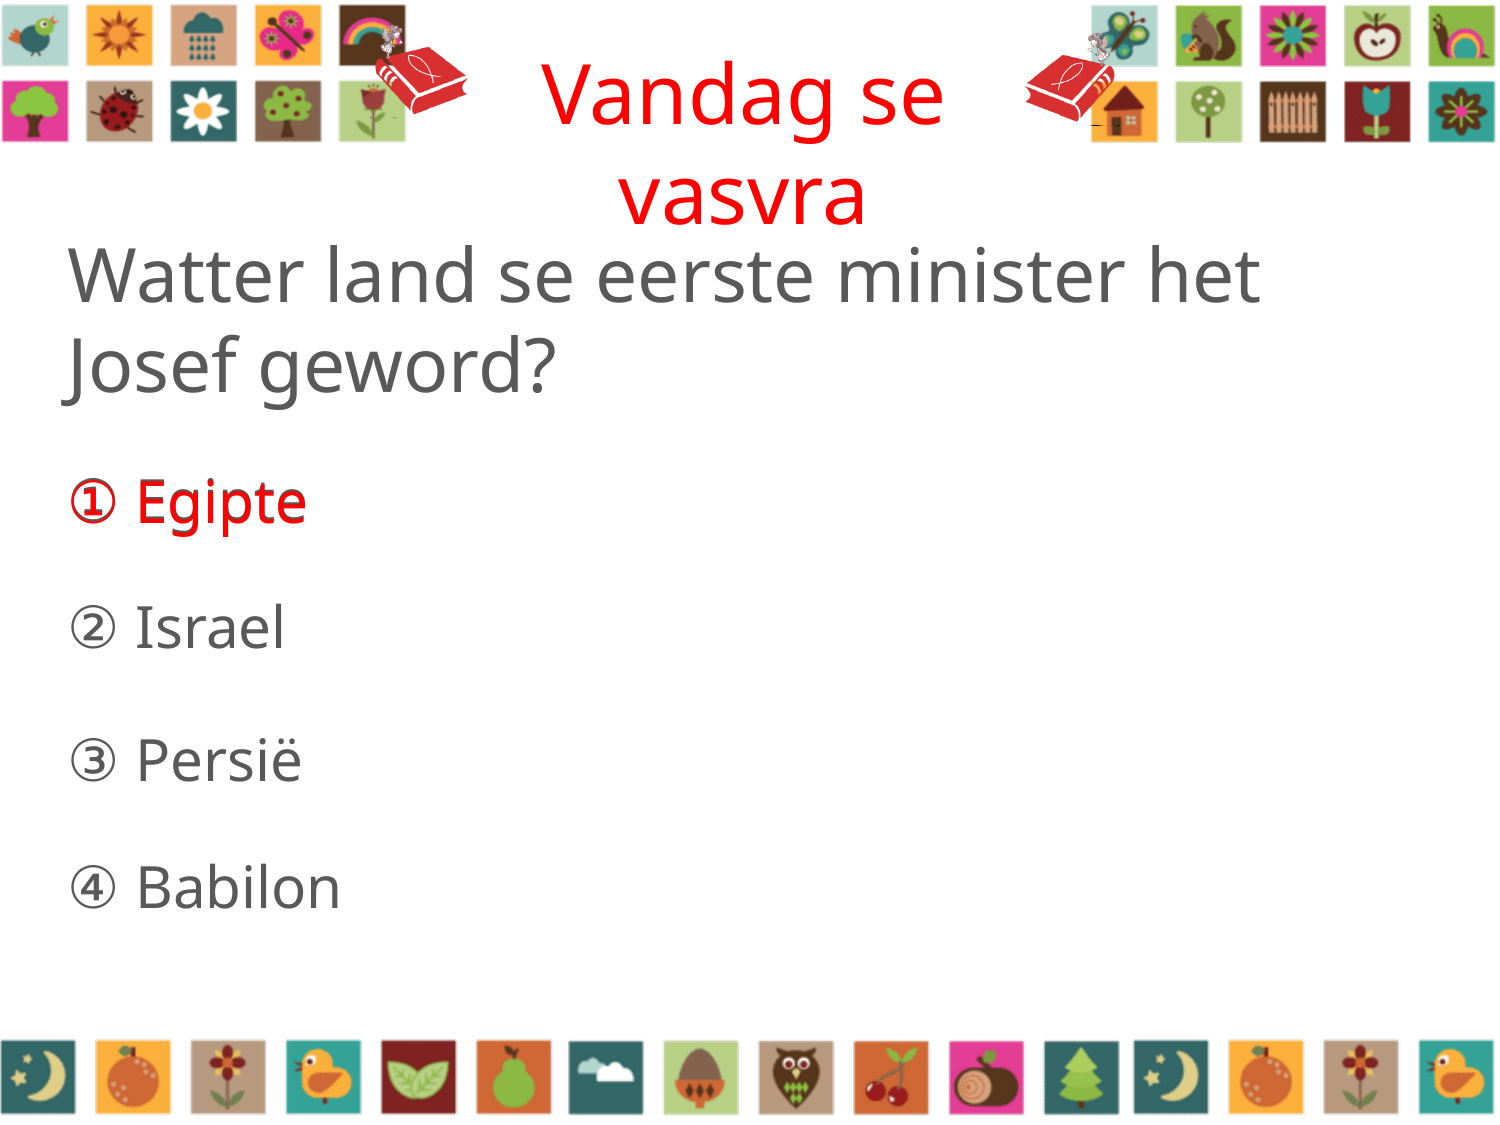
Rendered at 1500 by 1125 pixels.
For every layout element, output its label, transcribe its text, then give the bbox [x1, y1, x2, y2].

picture [0, 3, 501, 150]
text_box ③ Persië [53, 716, 1483, 801]
text_box ④ Babilon [53, 842, 1483, 928]
text_box Vandag se vasvra [411, 33, 1077, 219]
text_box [0, 1028, 1500, 1118]
text_box ① Egipte [53, 457, 1483, 543]
text_box ② Israel [53, 582, 1436, 668]
picture [993, 3, 1500, 150]
text_box Watter land se eerste minister het Josef geword? [53, 219, 1436, 415]
